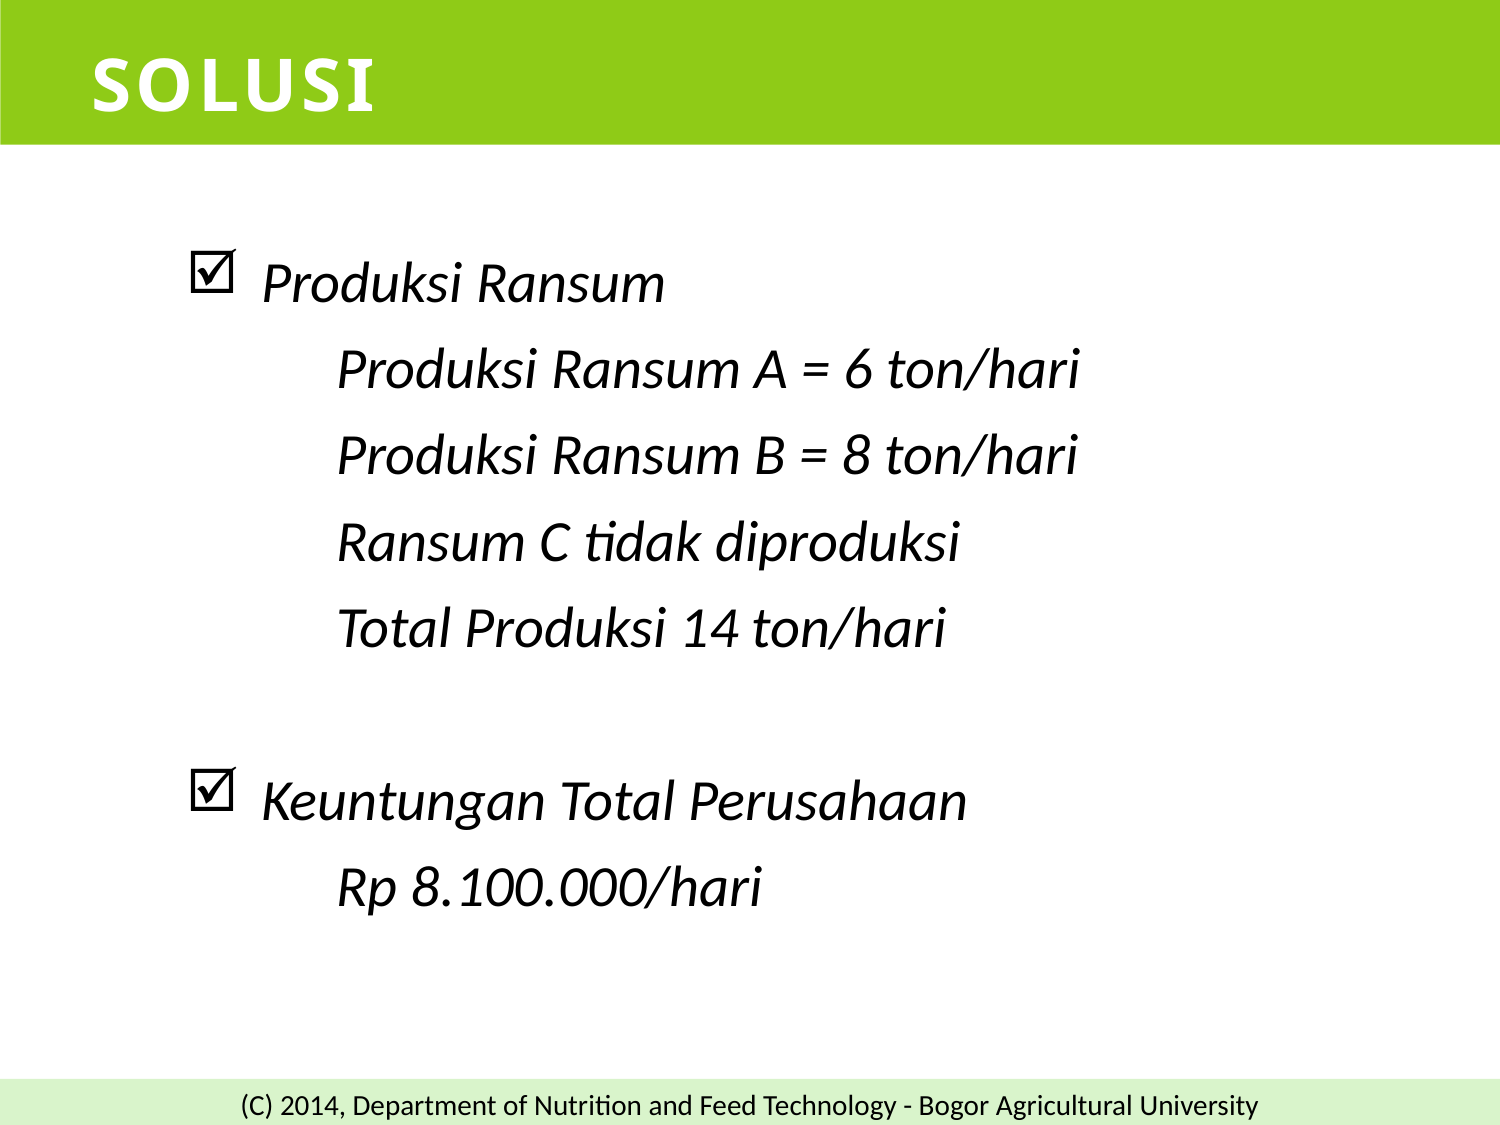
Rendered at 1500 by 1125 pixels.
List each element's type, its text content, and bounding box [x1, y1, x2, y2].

title Solusi [76, 19, 1325, 158]
text_box Produksi Ransum Produksi Ransum A = 6 ton/hari Produksi Ransum B = 8 ton/hari Ransum C tidak diproduksi Total Produksi 14 ton/hari Keuntungan Total Perusahaan Rp 8.100.000/hari [171, 244, 1368, 927]
